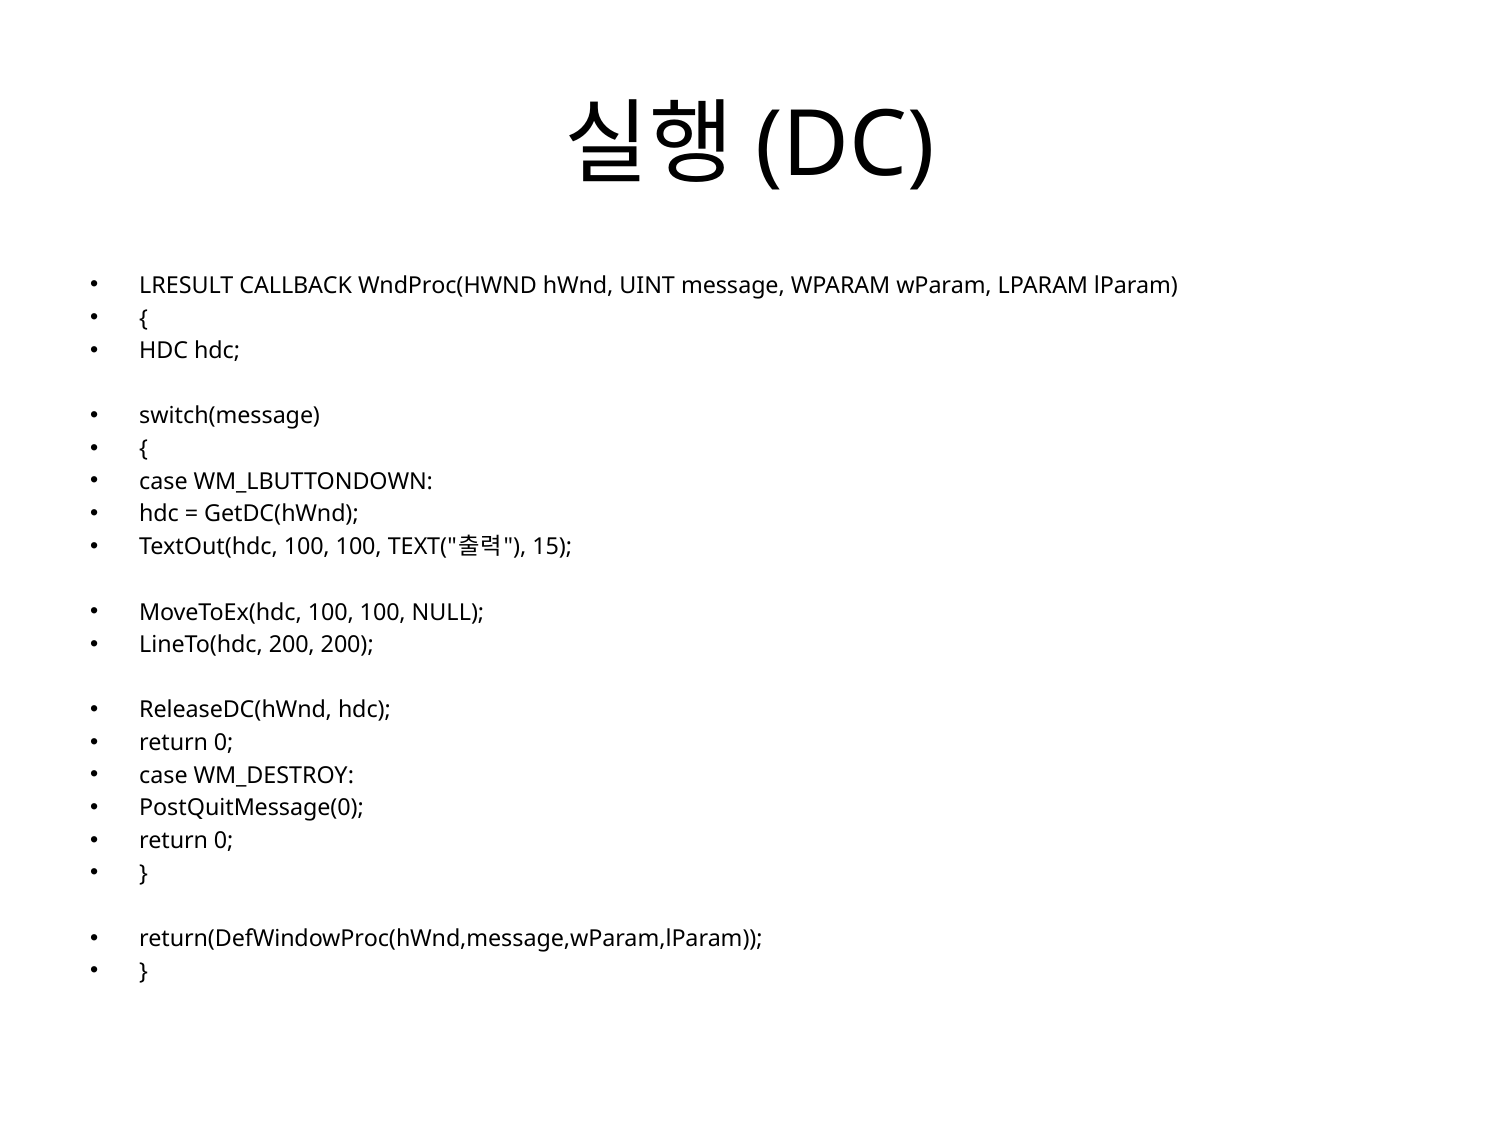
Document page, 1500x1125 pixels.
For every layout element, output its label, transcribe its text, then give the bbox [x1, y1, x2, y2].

list LRESULT CALLBACK WndProc(HWND hWnd, UINT message, WPARAM wParam, LPARAM lParam) { HDC hdc; switch(message) { case WM_LBUTTONDOWN: hdc = GetDC(hWnd); TextOut(hdc, 100, 100, TEXT("출력"), 15); MoveToEx(hdc, 100, 100, NULL); LineTo(hdc, 200, 200); ReleaseDC(hWnd, hdc); return 0; case WM_DESTROY: PostQuitMessage(0); return 0; } return(DefWindowProc(hWnd,message,wParam,lParam)); } [75, 262, 1425, 1005]
title 실행(DC) [75, 45, 1425, 233]
